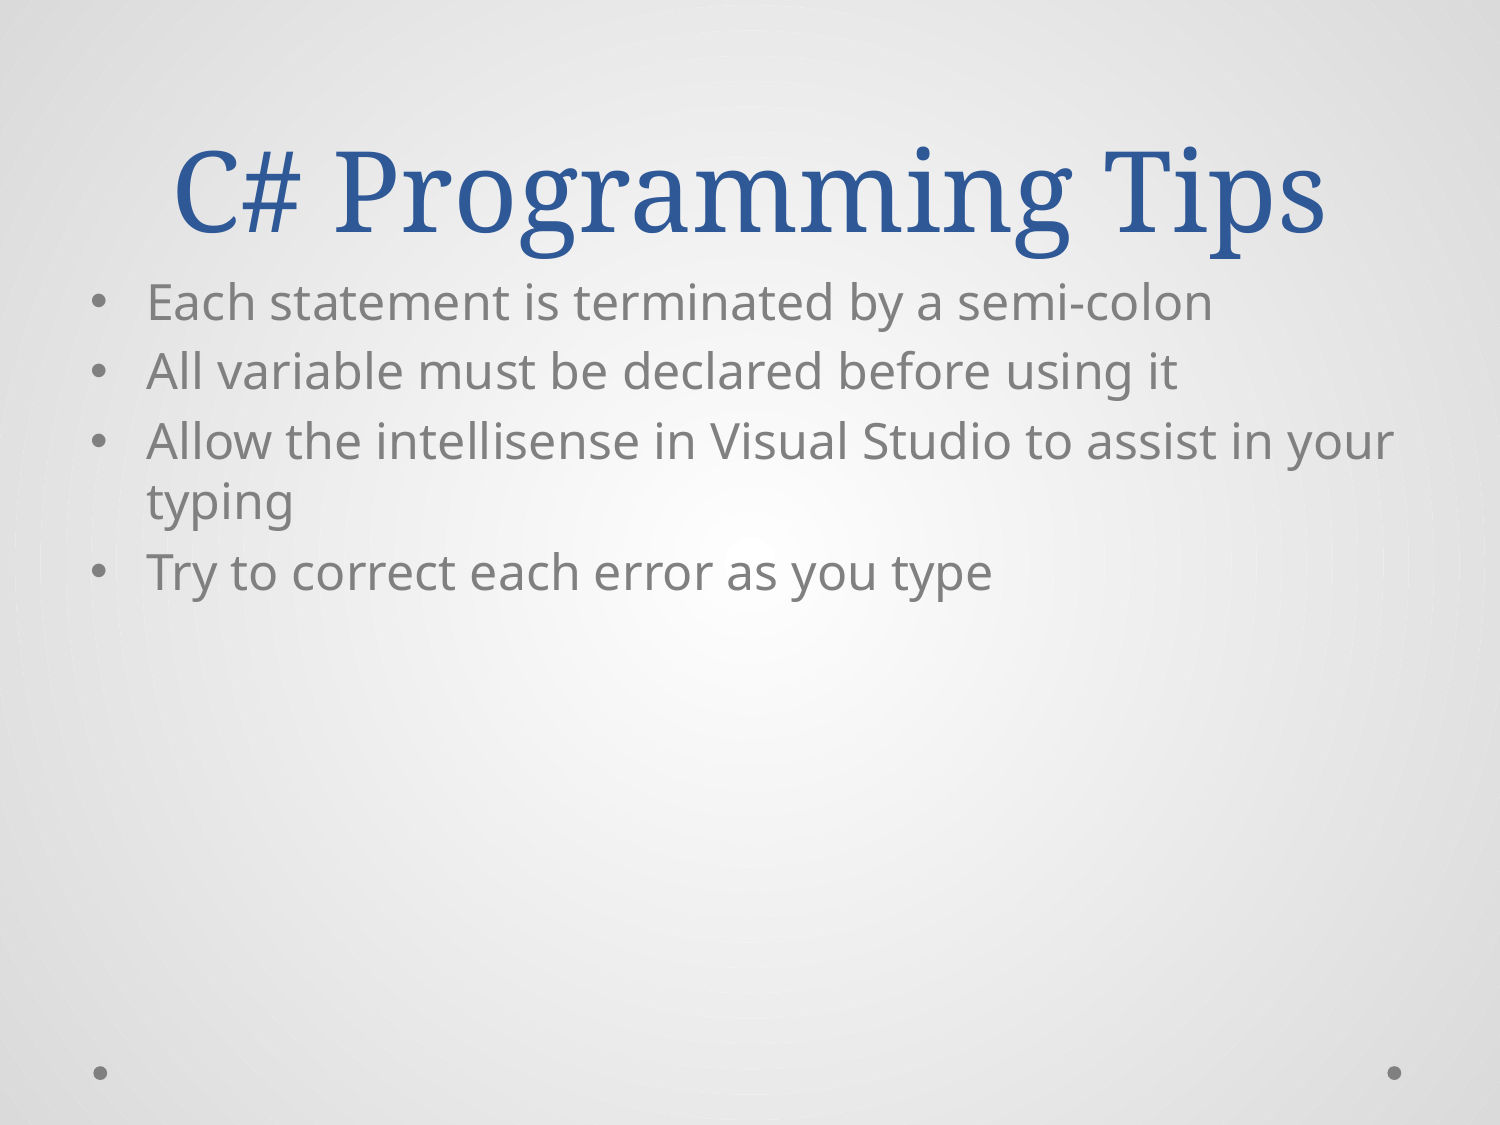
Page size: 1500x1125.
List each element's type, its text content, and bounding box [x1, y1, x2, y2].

title C# Programming Tips [75, 0, 1425, 262]
list Each statement is terminated by a semi-colon All variable must be declared before using it Allow the intellisense in Visual Studio to assist in your typing Try to correct each error as you type [75, 262, 1425, 1005]
